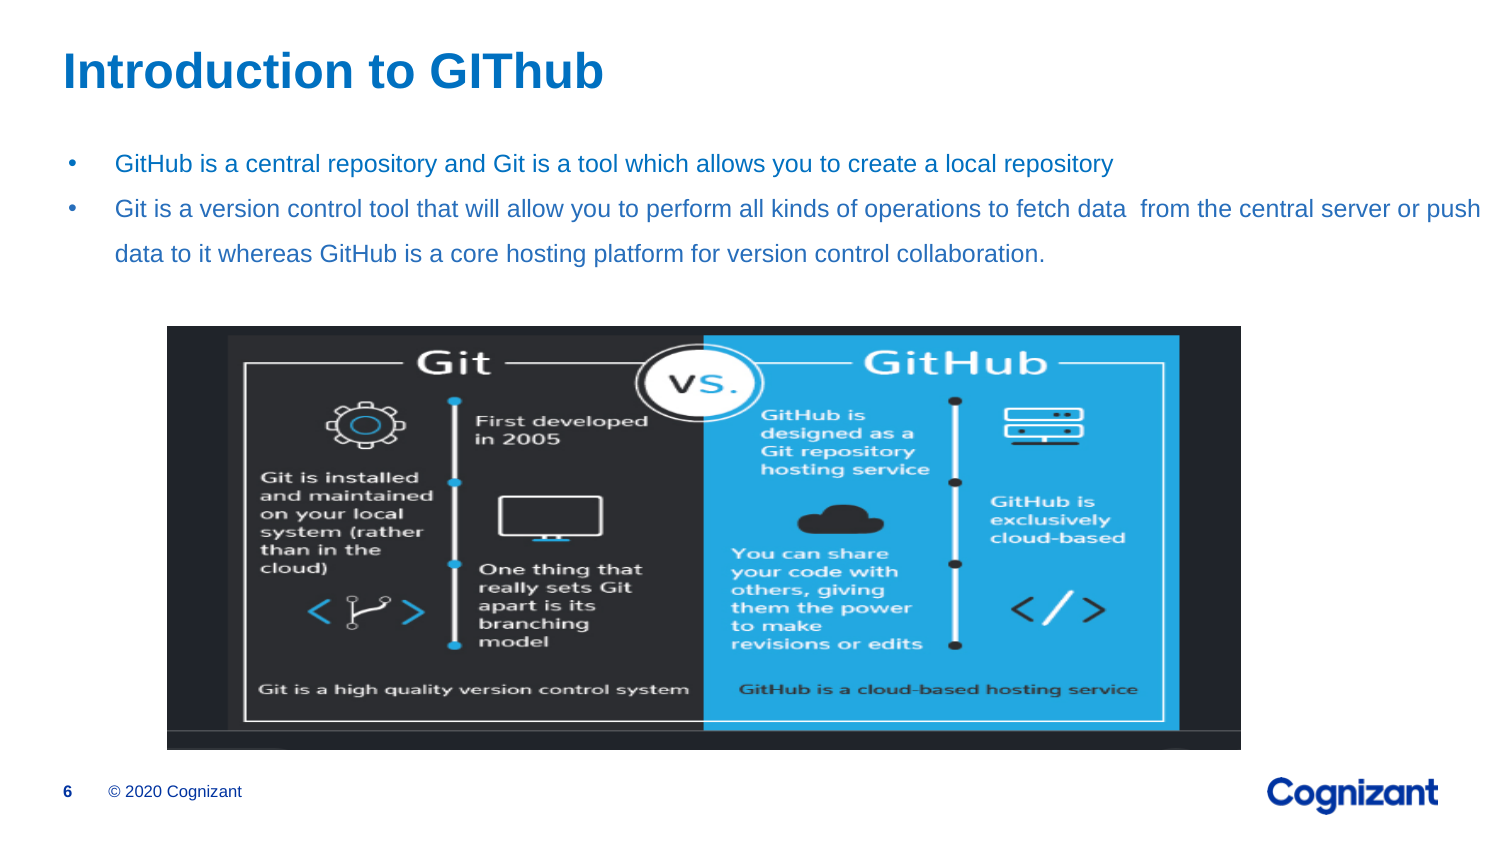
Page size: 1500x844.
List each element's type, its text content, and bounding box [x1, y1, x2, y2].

text_box [62, 17, 1438, 93]
picture [1267, 781, 1438, 815]
picture [167, 326, 1241, 751]
list GitHub is a central repository and Git is a tool which allows you to create a local repository Git is a version control tool that will allow you to perform all kinds of operations to fetch data from the central server or push data to it whereas GitHub is a core hosting platform for version control collaboration. [68, 102, 1500, 781]
slide_number 6 [63, 780, 101, 801]
footer © 2020 Cognizant [108, 770, 859, 801]
title Introduction to GIThub [63, 45, 1444, 147]
